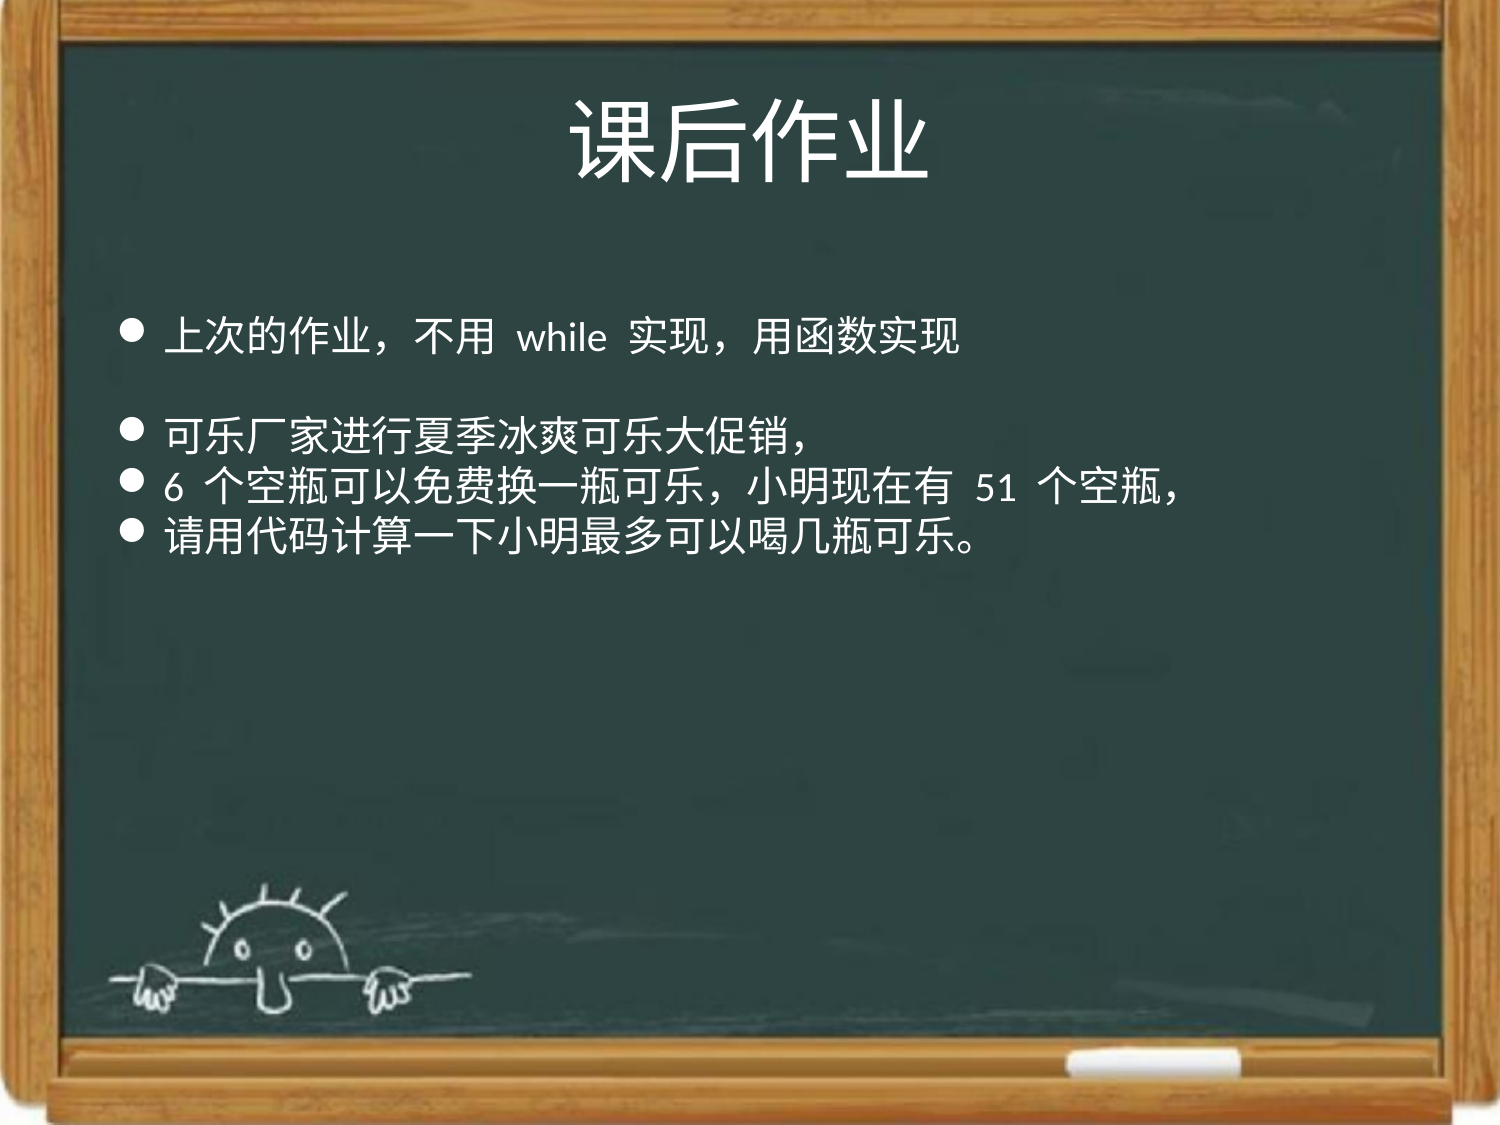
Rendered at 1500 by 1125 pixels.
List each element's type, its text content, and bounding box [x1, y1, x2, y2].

title 课后作业 [75, 45, 1425, 233]
picture [0, 0, 1500, 1125]
text_box 上次的作业，不用 while 实现，用函数实现 可乐厂家进行夏季冰爽可乐大促销， 6 个空瓶可以免费换一瓶可乐，小明现在有 51 个空瓶， 请用代码计算一下小明最多可以喝几瓶可乐。 [101, 302, 1219, 568]
